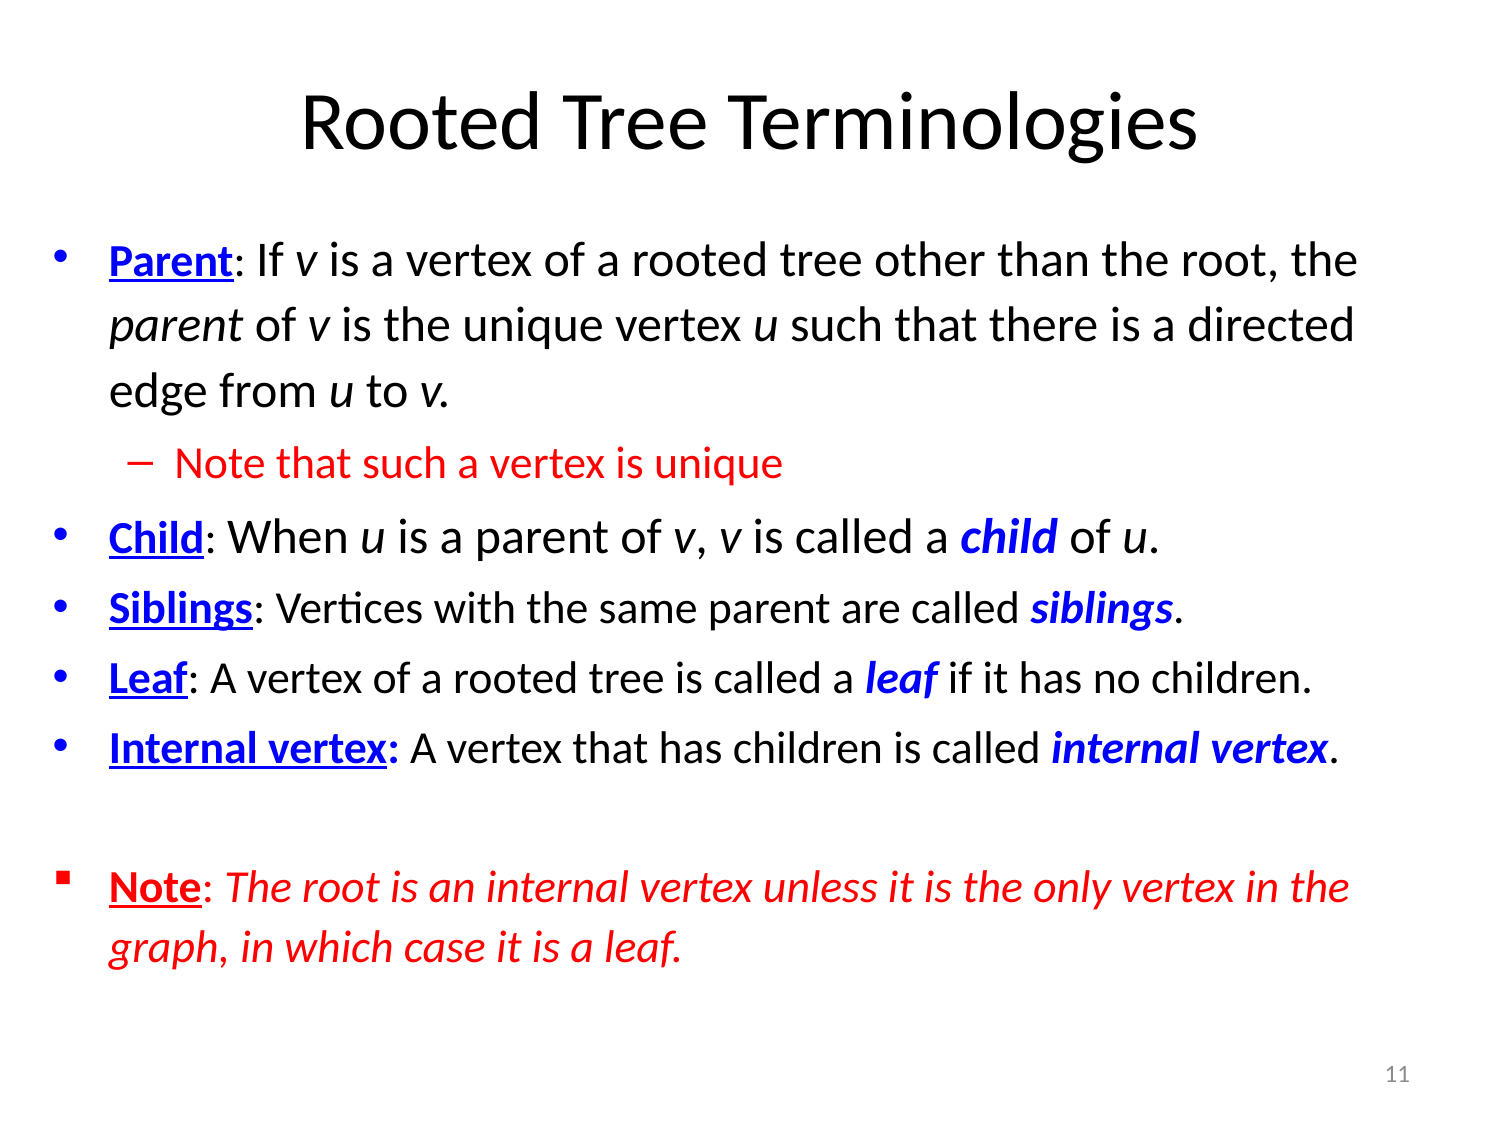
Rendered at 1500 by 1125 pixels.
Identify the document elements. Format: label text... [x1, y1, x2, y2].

slide_number 11 [1074, 1042, 1425, 1103]
title Rooted Tree Terminologies [74, 44, 1426, 188]
list Parent: If v is a vertex of a rooted tree other than the root, the parent of v is the unique vertex u such that there is a directed edge from u to v. Note that such a vertex is unique Child: When u is a parent of v, v is called a child of u. Siblings: Vertices with the same parent are called siblings. Leaf: A vertex of a rooted tree is called a leaf if it has no children. Internal vertex: A vertex that has children is called internal vertex. Note: The root is an internal vertex unless it is the only vertex in the graph, in which case it is a leaf. [37, 212, 1426, 1051]
